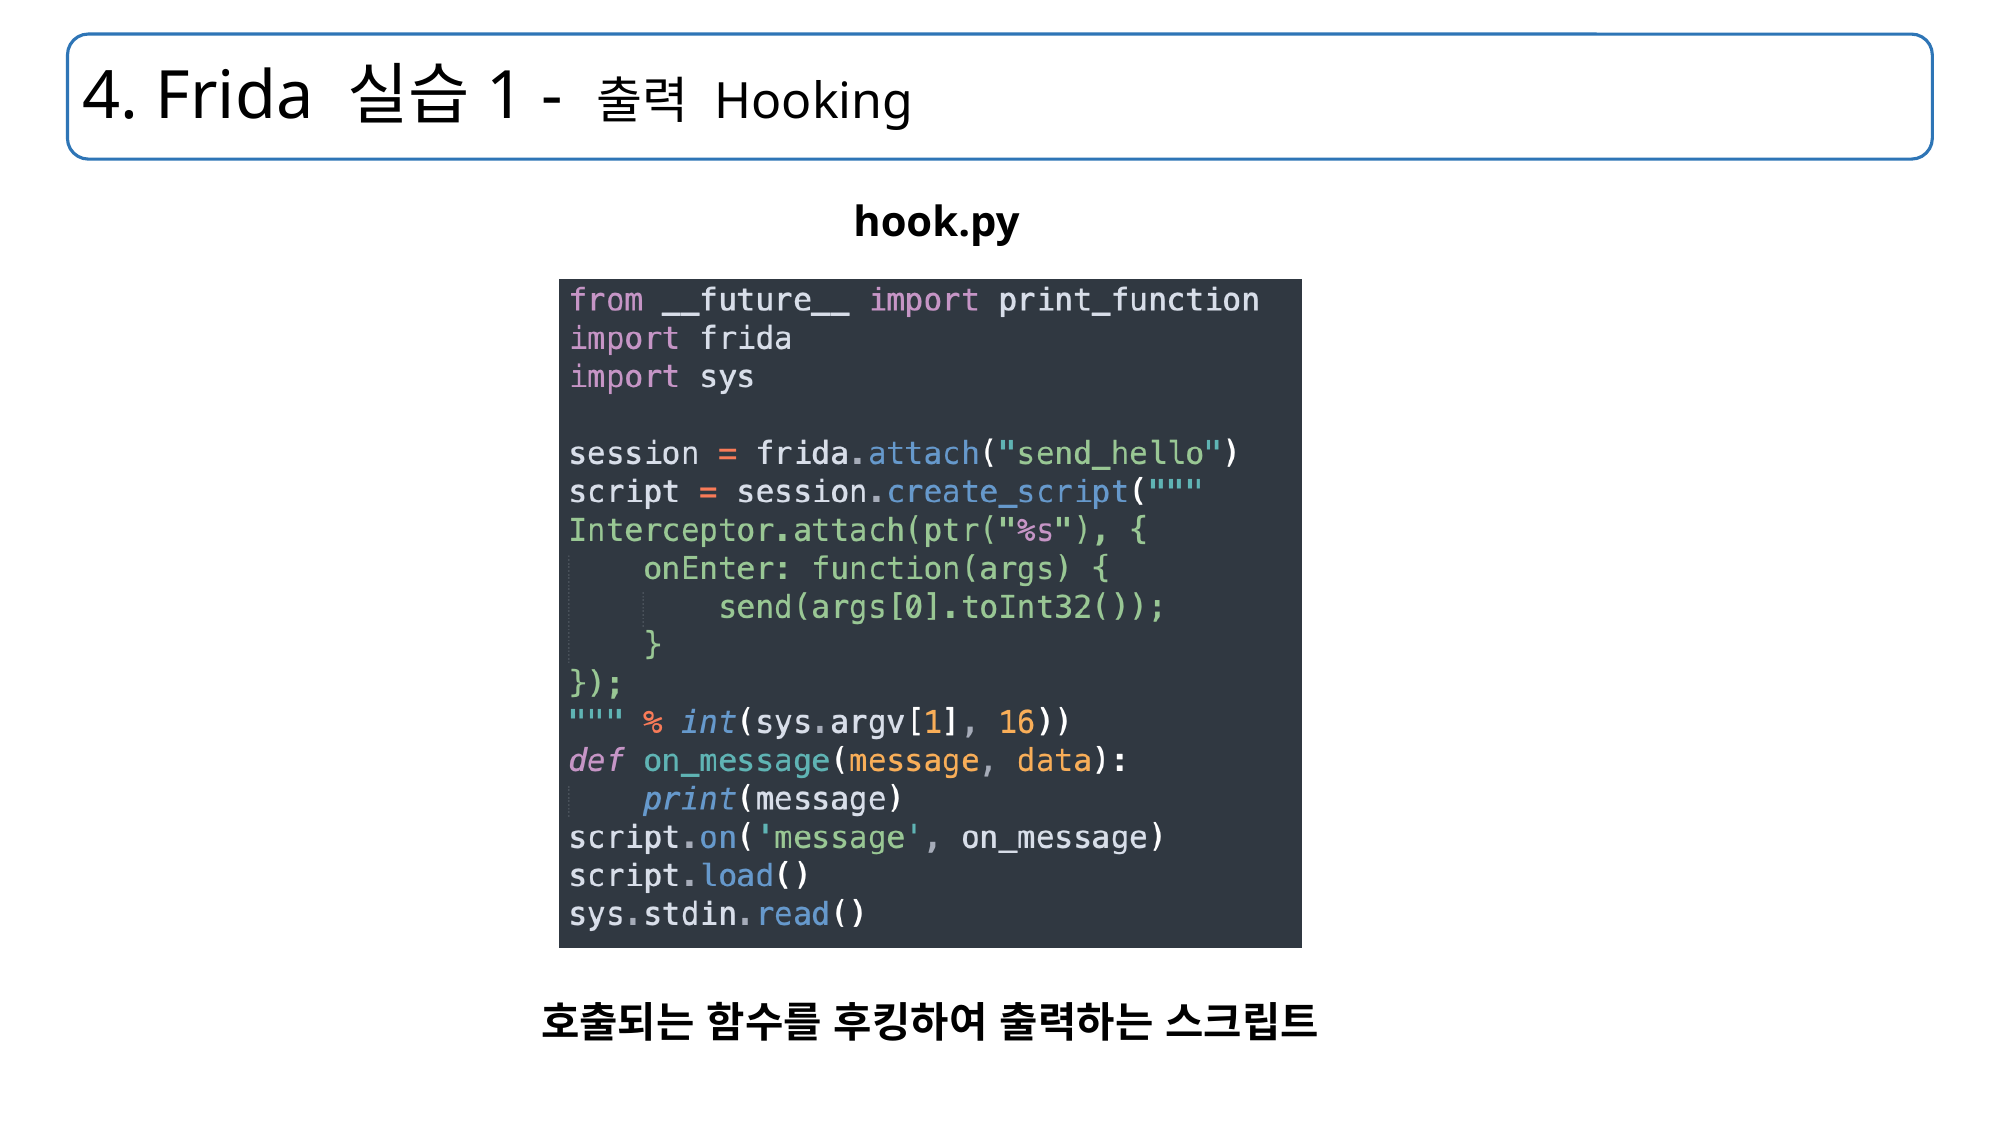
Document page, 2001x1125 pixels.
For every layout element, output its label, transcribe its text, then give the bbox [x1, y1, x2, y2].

title 4. Frida 실습1 - 출력 Hooking [67, 34, 1933, 160]
text_box 호출되는 함수를 후킹하여 출력하는 스크립트 [511, 978, 1350, 1054]
picture [559, 279, 1302, 948]
text_box hook.py [782, 187, 1078, 253]
